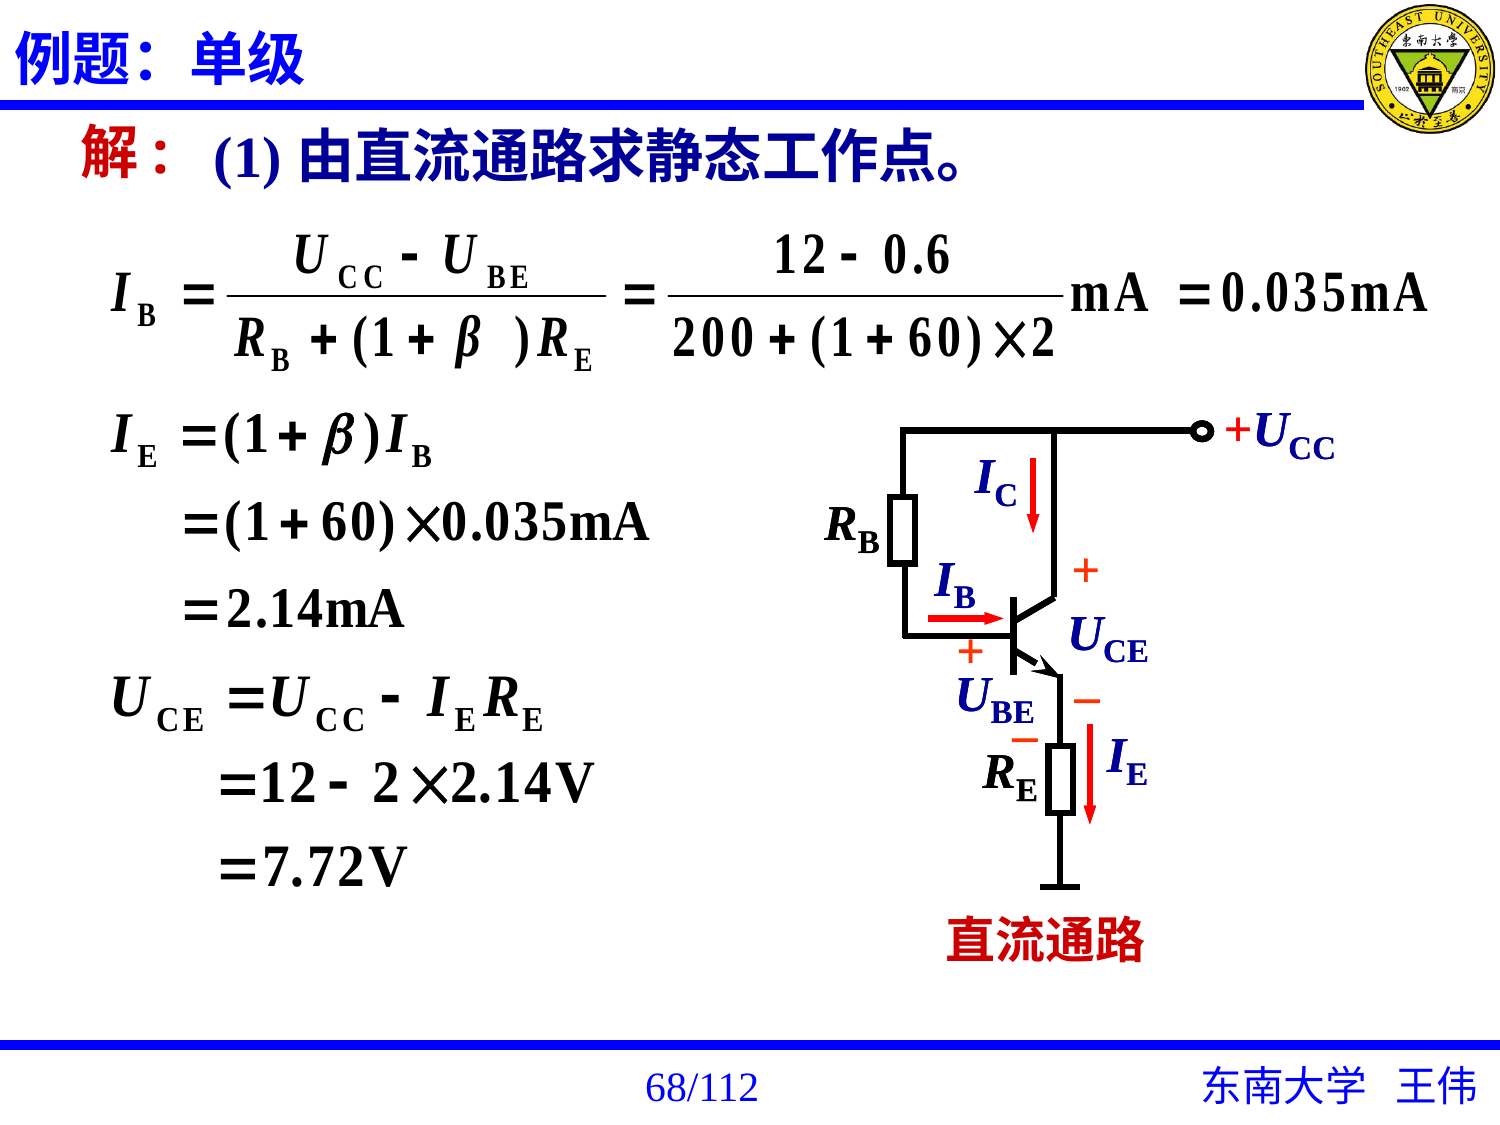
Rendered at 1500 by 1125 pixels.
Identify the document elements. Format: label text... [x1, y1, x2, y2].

text_box 例题：单级 [0, 14, 668, 100]
picture [1360, 0, 1500, 138]
title 解: [0, 112, 199, 188]
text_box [103, 656, 609, 911]
text_box (1)由直流通路求静态工作点。 [199, 94, 1010, 197]
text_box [99, 396, 668, 639]
picture [808, 390, 1370, 894]
text_box 直流通路 [930, 902, 1268, 976]
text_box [99, 213, 1451, 382]
